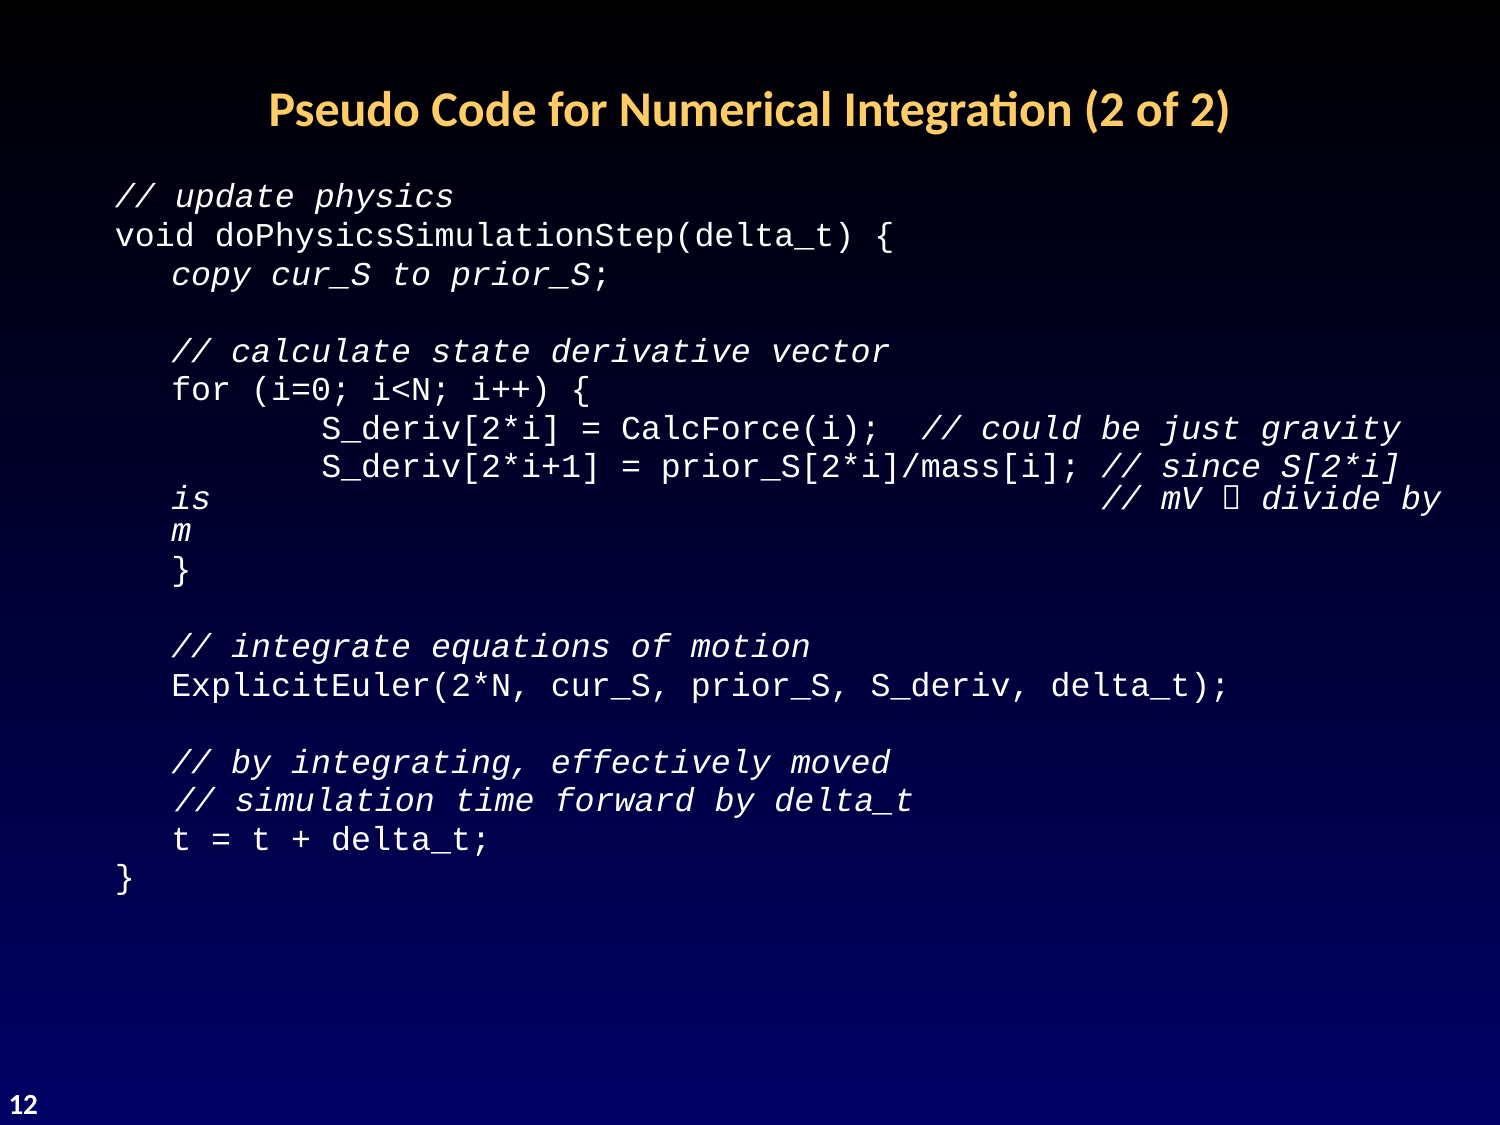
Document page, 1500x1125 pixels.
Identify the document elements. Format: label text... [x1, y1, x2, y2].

list // update physics void doPhysicsSimulationStep(delta_t) { copy cur_S to prior_S; // calculate state derivative vector for (i=0; i<N; i++) { S_deriv[2*i] = CalcForce(i); // could be just gravity S_deriv[2*i+1] = prior_S[2*i]/mass[i]; // since S[2*i] is // mV  divide by m } // integrate equations of motion ExplicitEuler(2*N, cur_S, prior_S, S_deriv, delta_t); // by integrating, effectively moved // simulation time forward by delta_t t = t + delta_t; } [99, 174, 1463, 950]
slide_number 12 [0, 1078, 93, 1125]
title Pseudo Code for Numerical Integration (2 of 2) [112, 37, 1388, 174]
